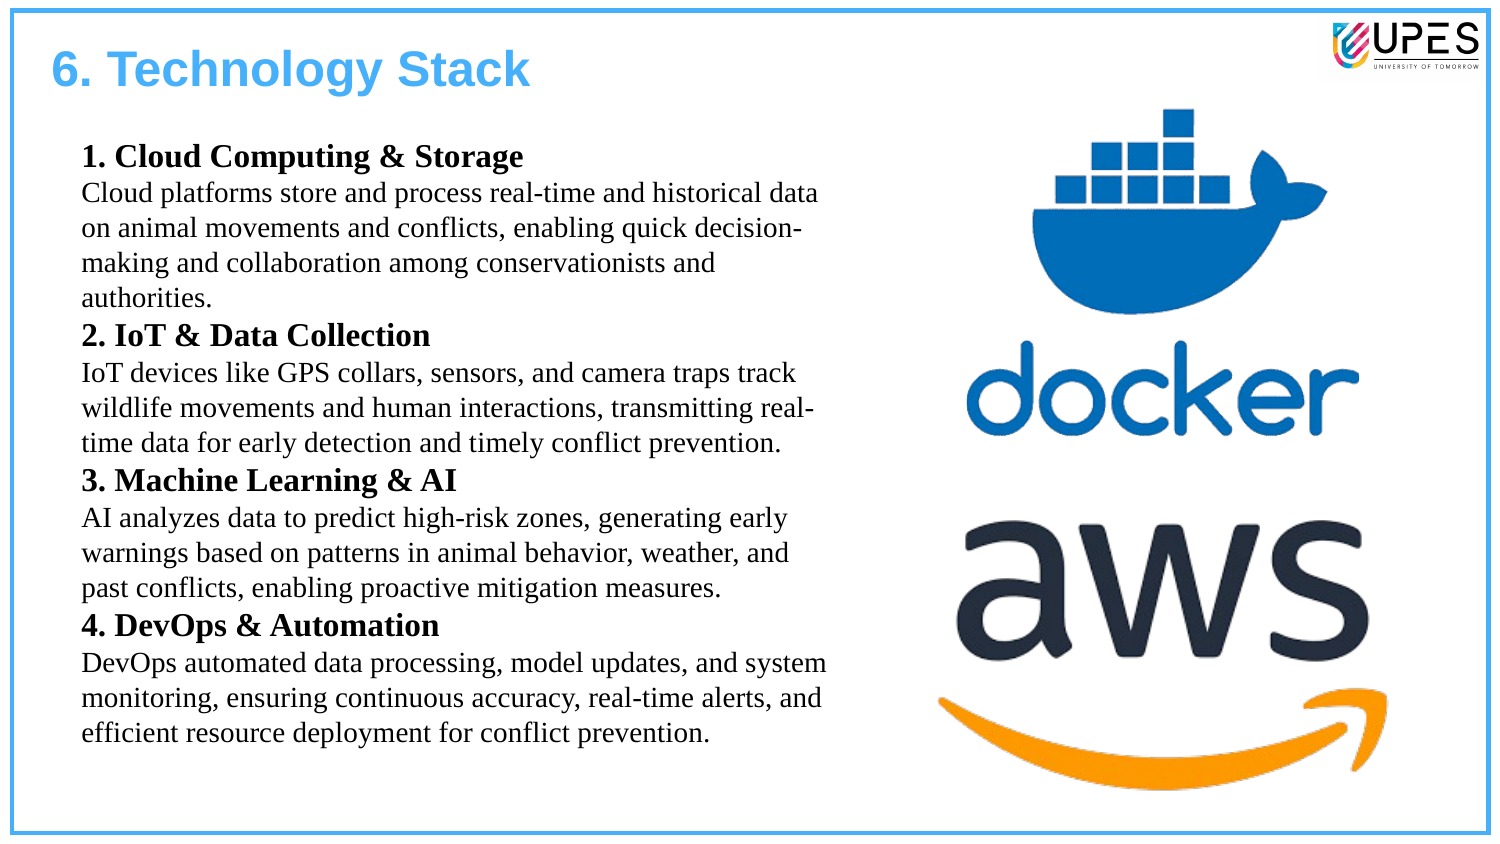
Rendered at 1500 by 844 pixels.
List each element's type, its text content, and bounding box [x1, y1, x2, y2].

text_box 6. Technology Stack [40, 30, 967, 102]
picture [966, 15, 1483, 457]
picture [936, 519, 1390, 792]
text_box 1. Cloud Computing & Storage Cloud platforms store and process real-time and historical data on animal movements and conflicts, enabling quick decision-making and collaboration among conservationists and authorities. 2. IoT & Data Collection IoT devices like GPS collars, sensors, and camera traps track wildlife movements and human interactions, transmitting real-time data for early detection and timely conflict prevention. 3. Machine Learning & AI AI analyzes data to predict high-risk zones, generating early warnings based on patterns in animal behavior, weather, and past conflicts, enabling proactive mitigation measures. 4. DevOps & Automation DevOps automated data processing, model updates, and system monitoring, ensuring continuous accuracy, real-time alerts, and efficient resource deployment for conflict prevention. [66, 118, 851, 811]
